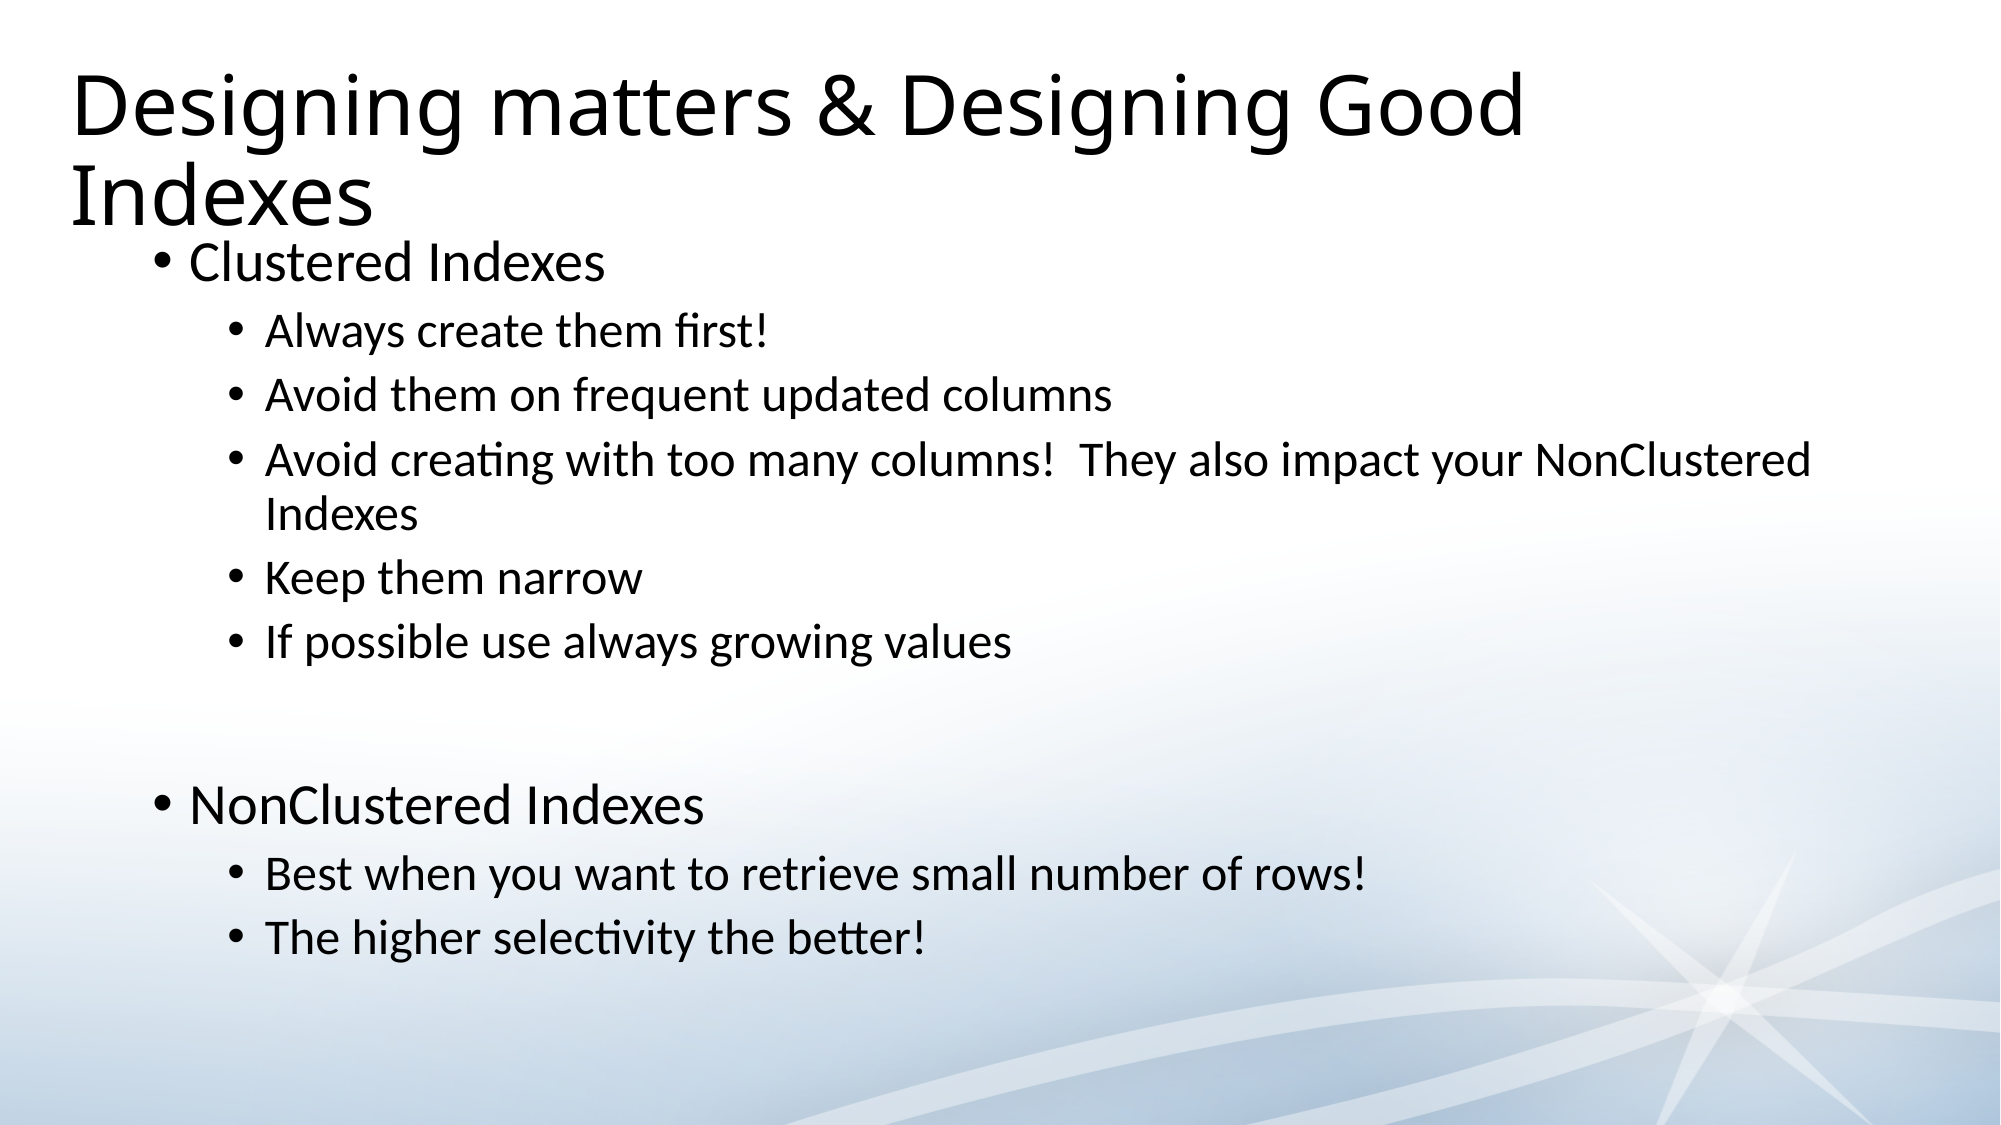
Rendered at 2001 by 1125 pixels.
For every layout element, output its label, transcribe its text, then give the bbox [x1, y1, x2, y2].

picture [0, 0, 2001, 1125]
list Clustered Indexes Always create them first! Avoid them on frequent updated columns Avoid creating with too many columns! They also impact your NonClustered Indexes Keep them narrow If possible use always growing values NonClustered Indexes Best when you want to retrieve small number of rows! The higher selectivity the better! [137, 223, 1863, 1014]
title Designing matters & Designing Good Indexes [55, 44, 1781, 263]
